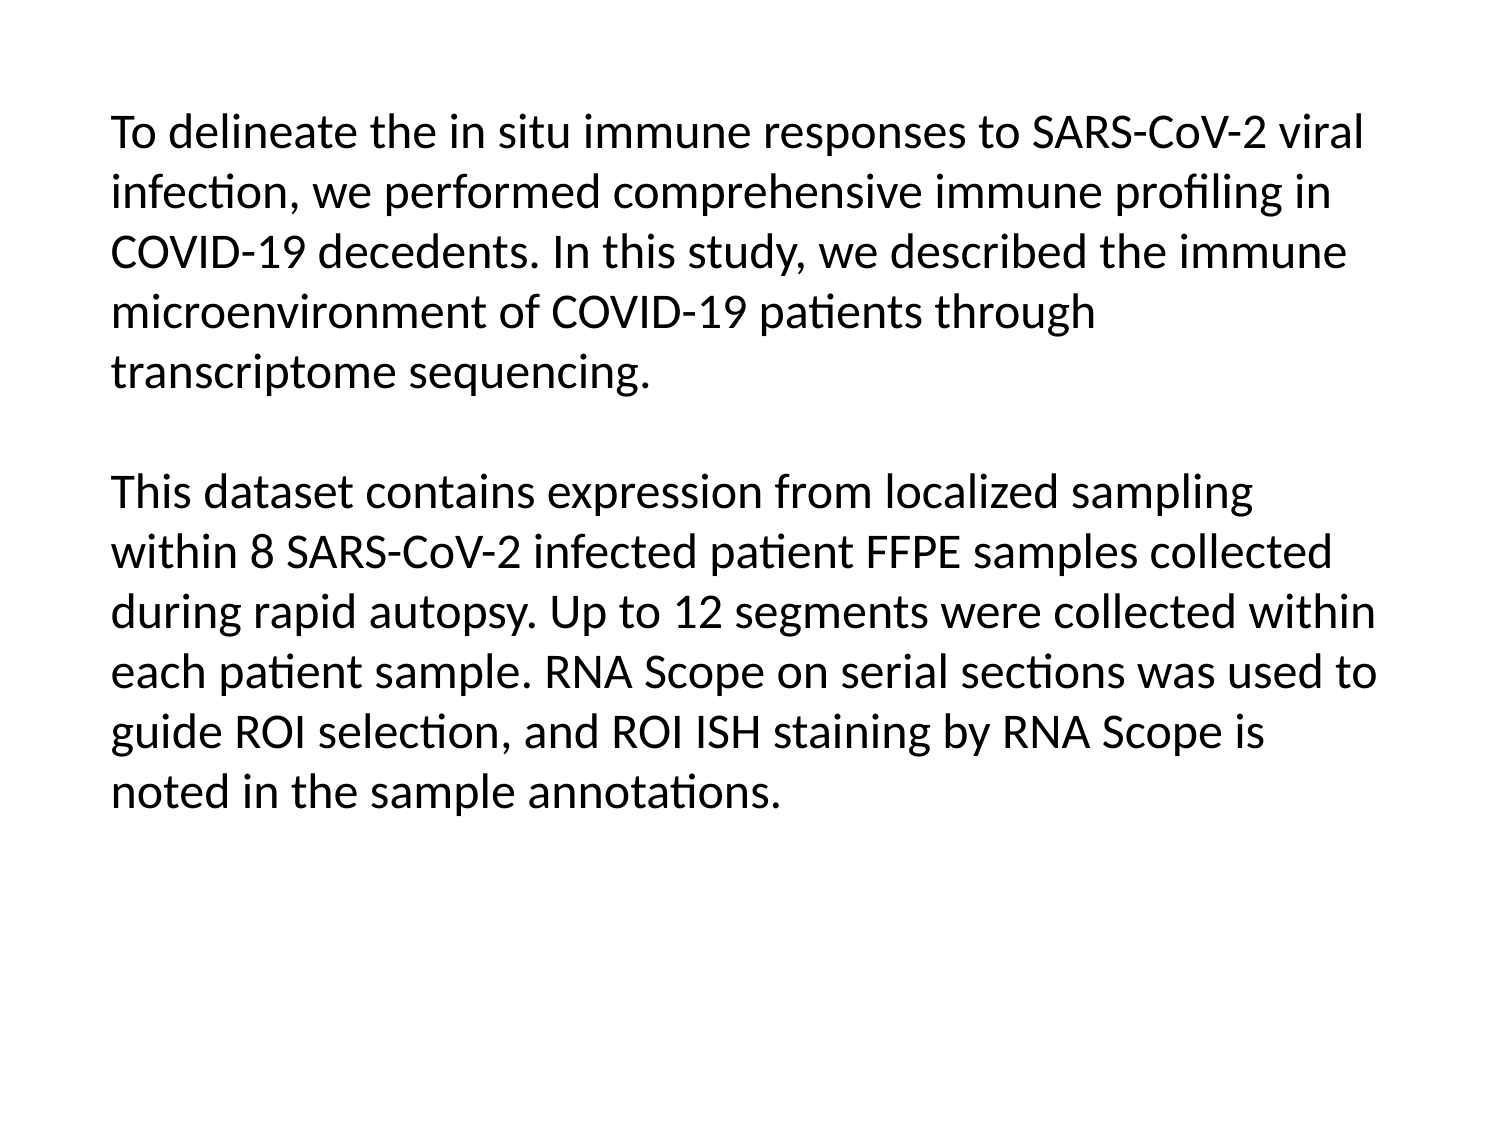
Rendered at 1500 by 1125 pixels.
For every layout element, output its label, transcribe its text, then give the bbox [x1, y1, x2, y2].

text_box To delineate the in situ immune responses to SARS-CoV-2 viral infection, we performed comprehensive immune profiling in COVID-19 decedents. In this study, we described the immune microenvironment of COVID-19 patients through transcriptome sequencing. This dataset contains expression from localized sampling within 8 SARS-CoV-2 infected patient FFPE samples collected during rapid autopsy. Up to 12 segments were collected within each patient sample. RNA Scope on serial sections was used to guide ROI selection, and ROI ISH staining by RNA Scope is noted in the sample annotations. [95, 91, 1407, 826]
